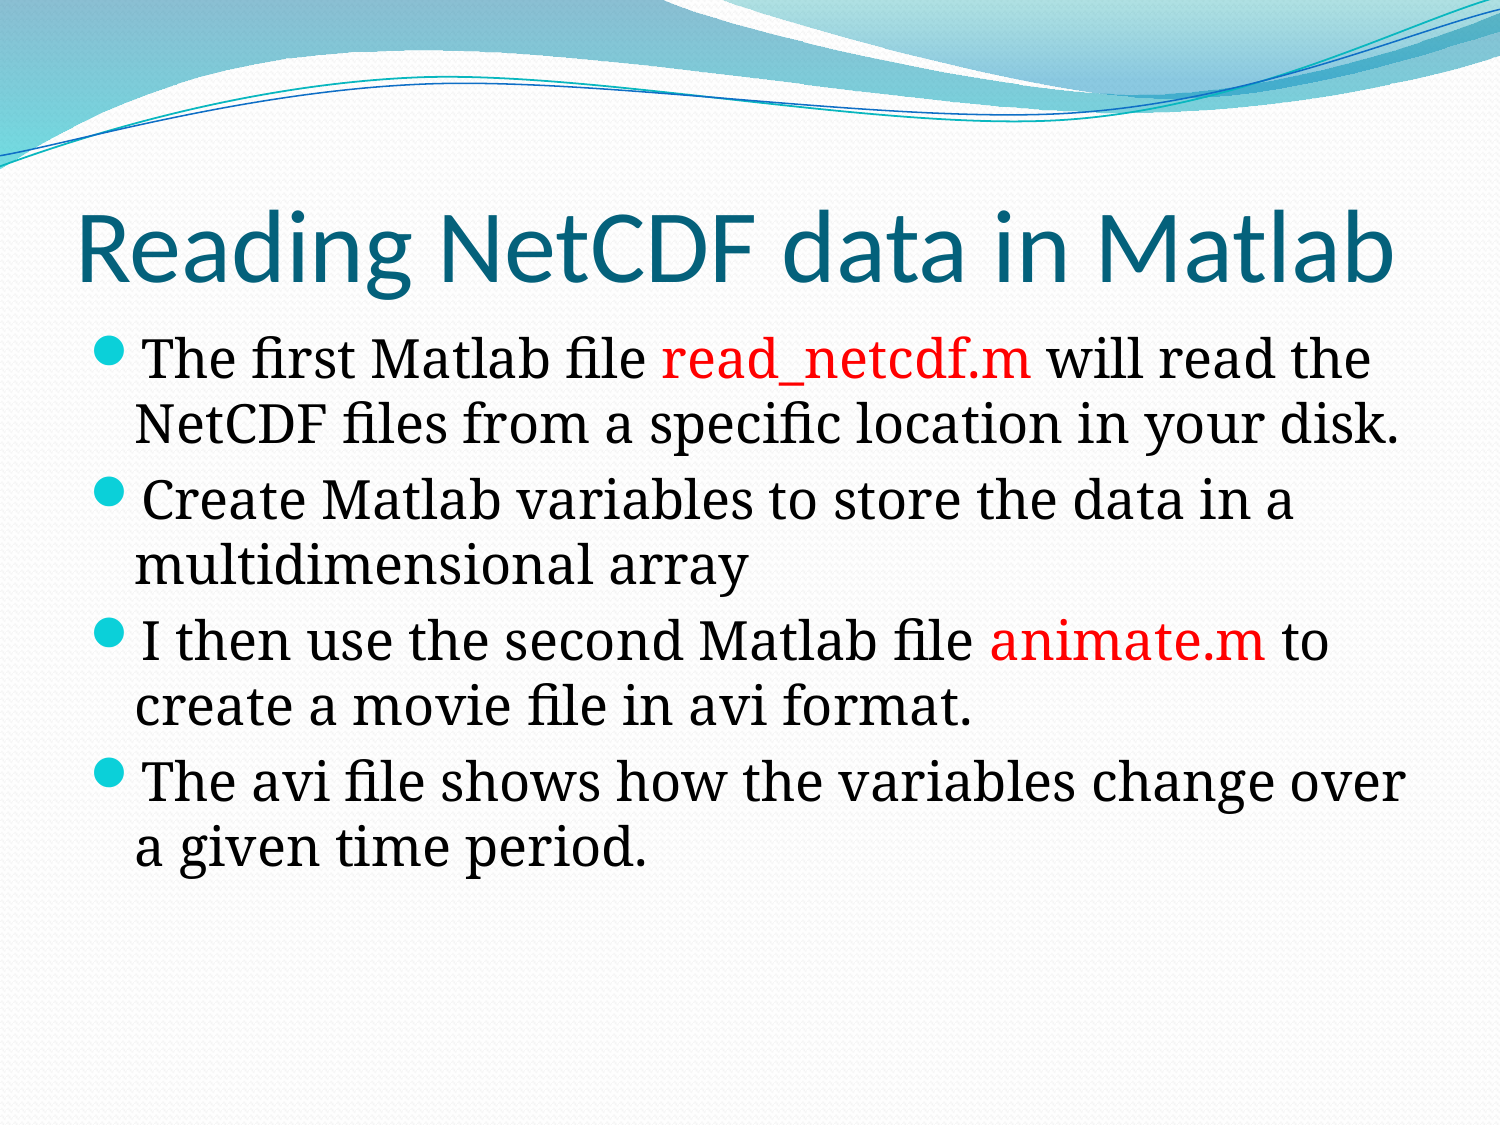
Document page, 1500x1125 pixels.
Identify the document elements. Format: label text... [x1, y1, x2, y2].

title Reading NetCDF data in Matlab [75, 115, 1425, 303]
list The first Matlab file read_netcdf.m will read the NetCDF files from a specific location in your disk. Create Matlab variables to store the data in a multidimensional array I then use the second Matlab file animate.m to create a movie file in avi format. The avi file shows how the variables change over a given time period. [75, 317, 1425, 1038]
